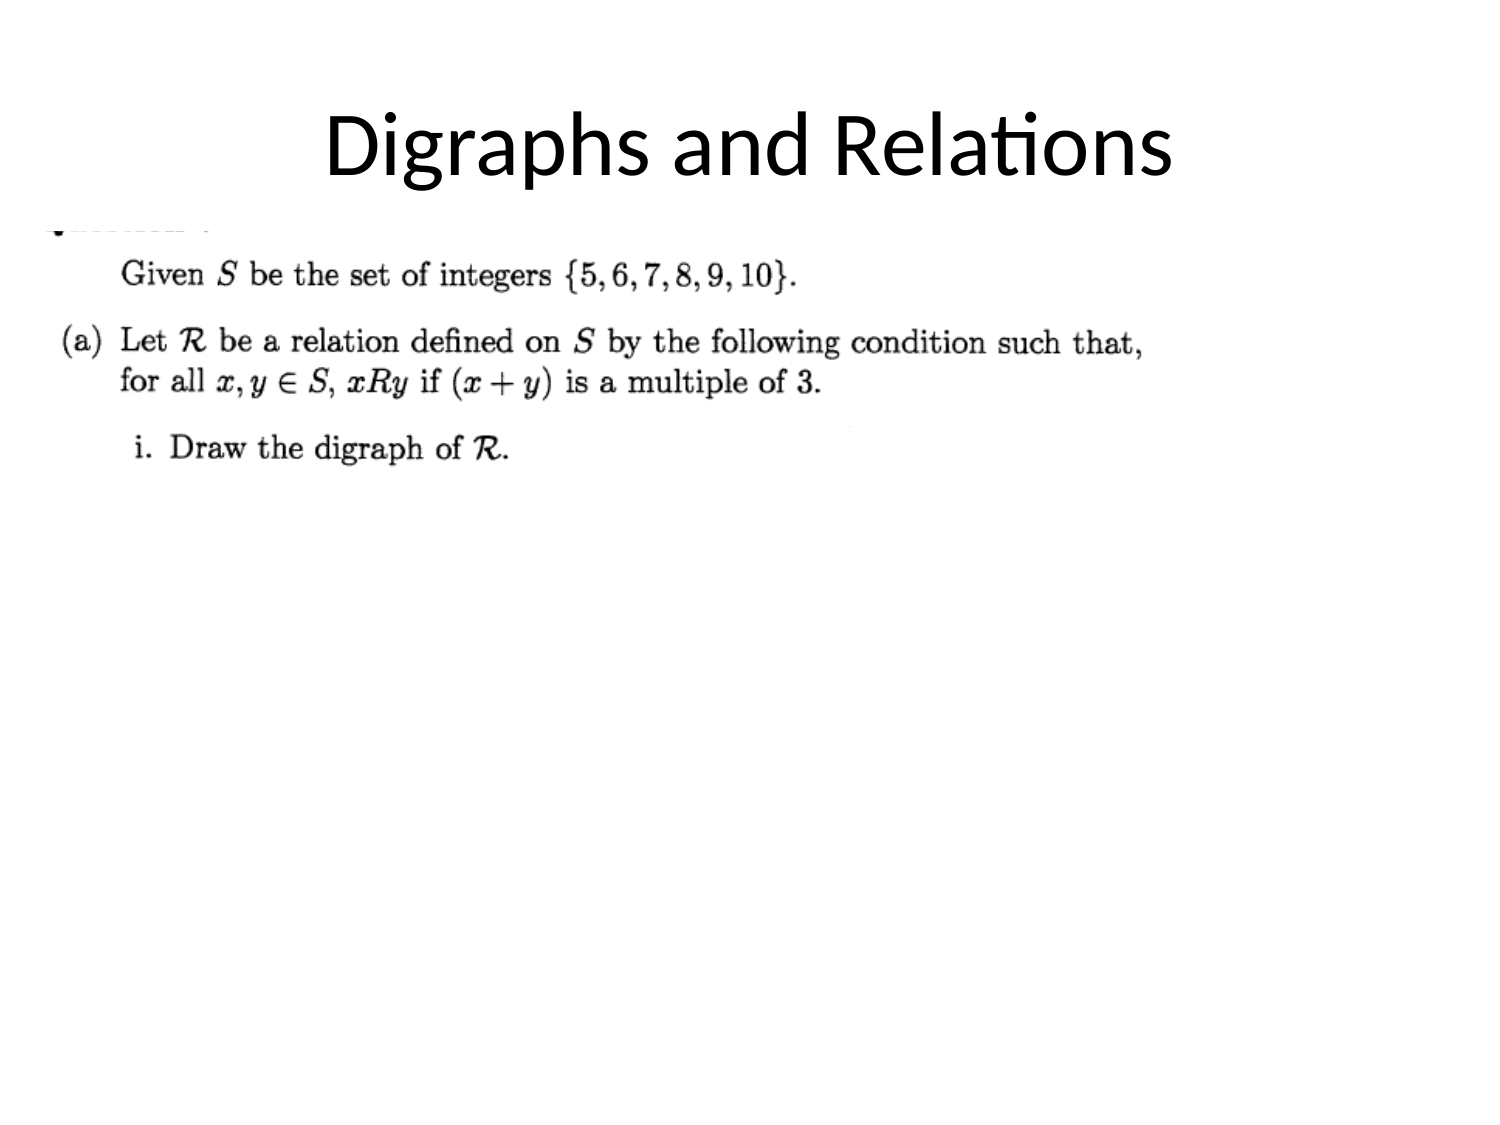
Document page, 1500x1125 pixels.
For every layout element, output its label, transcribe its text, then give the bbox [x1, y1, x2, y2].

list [17, 231, 1436, 469]
title Digraphs and Relations [75, 45, 1425, 230]
